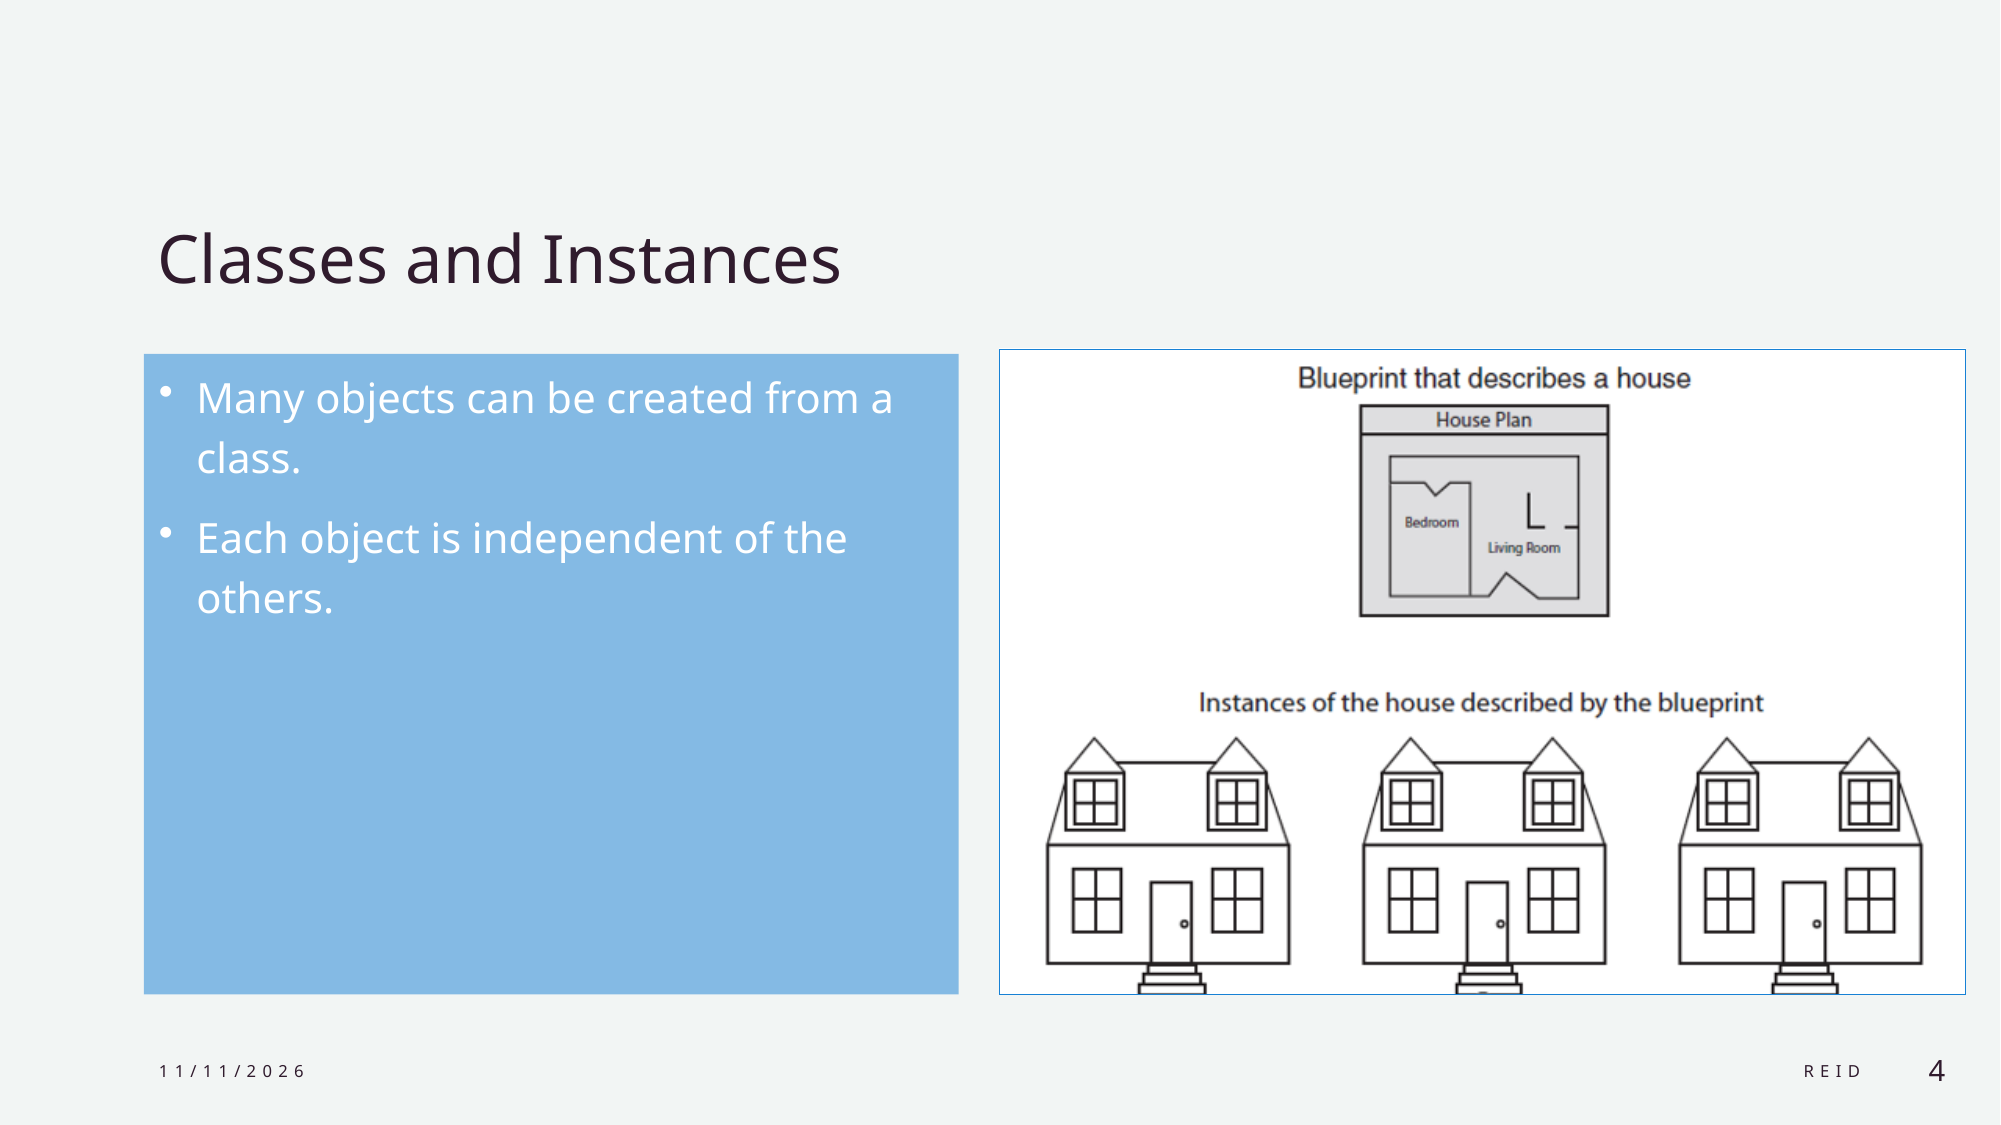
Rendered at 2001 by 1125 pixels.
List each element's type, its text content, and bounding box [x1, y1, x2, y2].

title Classes and Instances [142, 96, 1858, 305]
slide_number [143, 1042, 594, 1103]
list Many objects can be created from a class. Each object is independent of the others. [143, 353, 959, 995]
picture [999, 348, 1967, 995]
footer Reid [1170, 1042, 1875, 1103]
slide_number 4 [1875, 1042, 1961, 1103]
